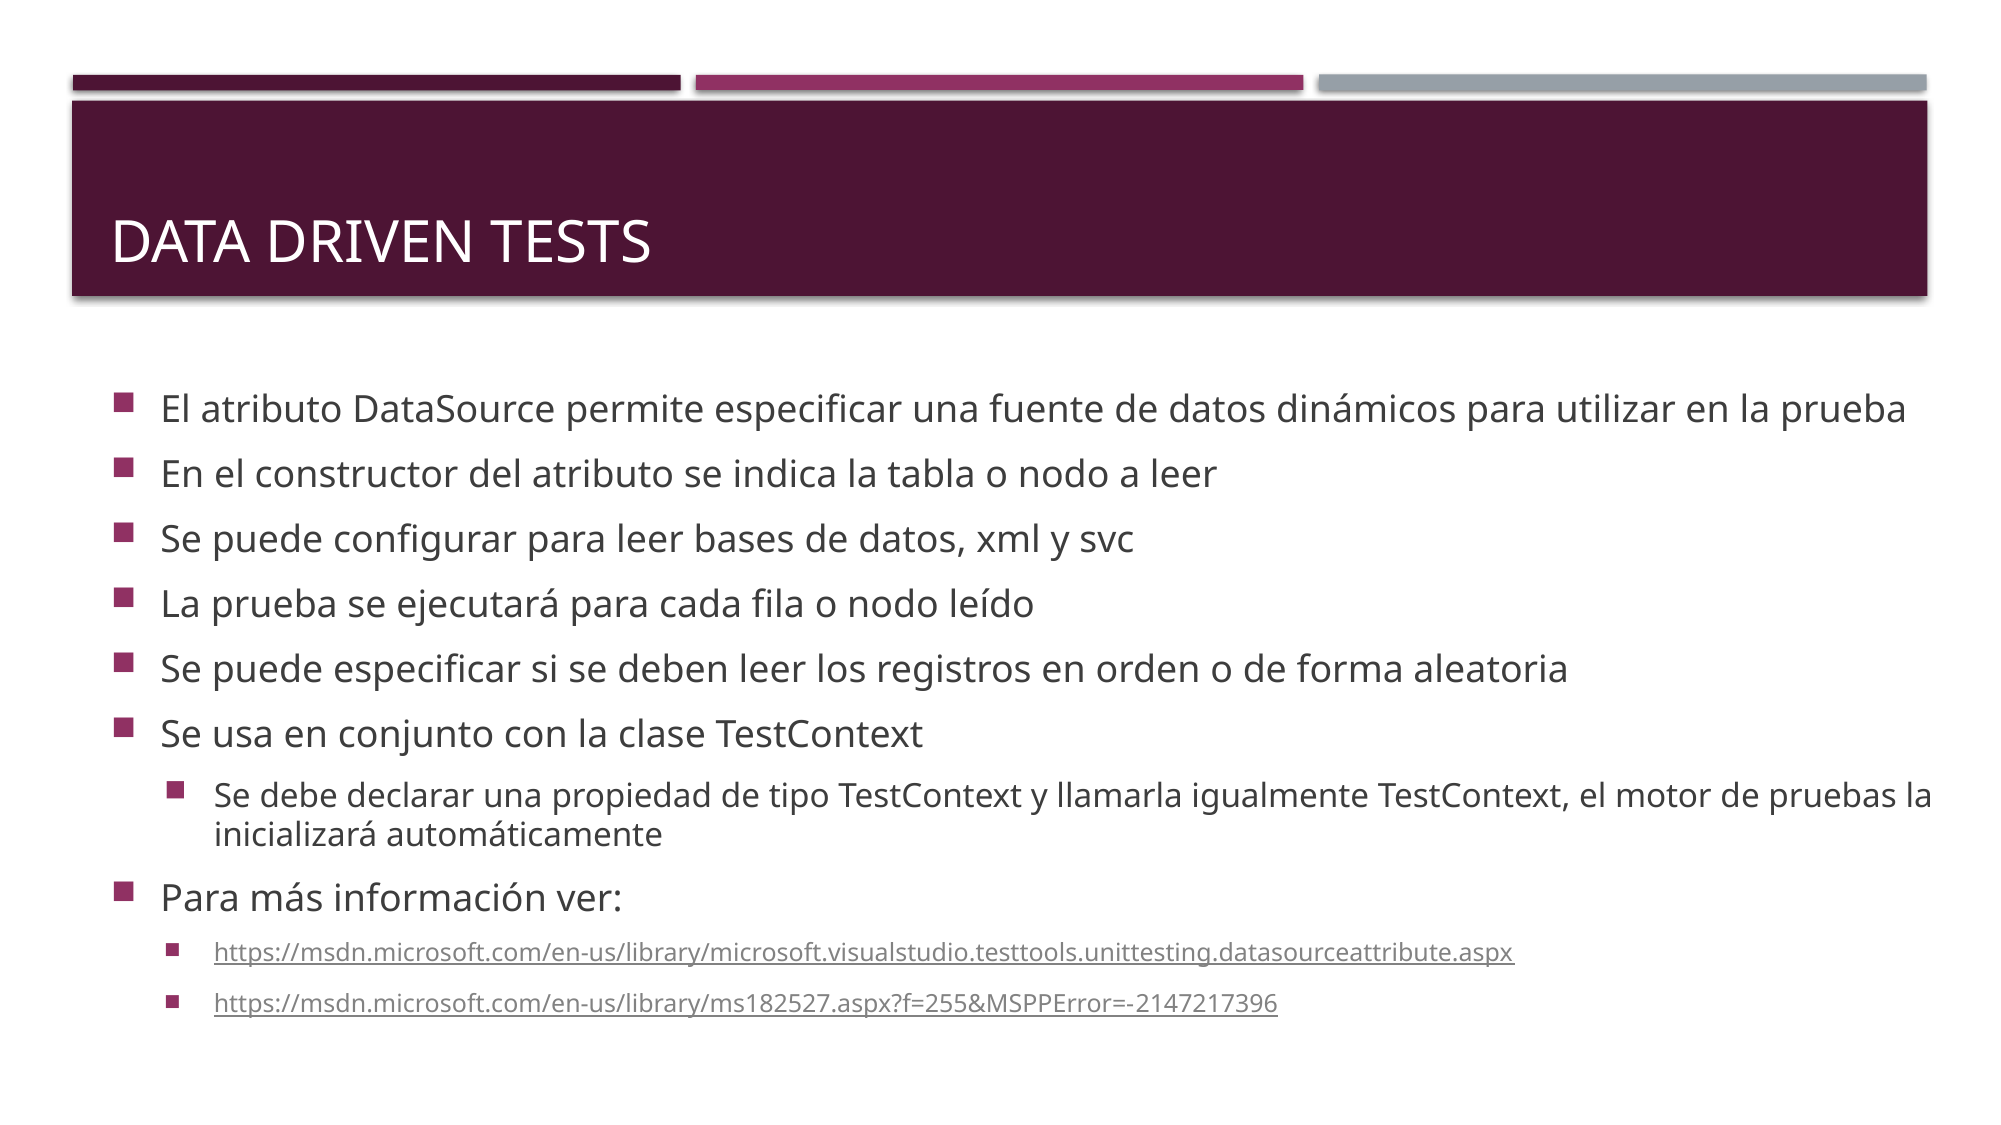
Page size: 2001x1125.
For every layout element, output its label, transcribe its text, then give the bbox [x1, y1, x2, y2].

list El atributo DataSource permite especificar una fuente de datos dinámicos para utilizar en la prueba En el constructor del atributo se indica la tabla o nodo a leer Se puede configurar para leer bases de datos, xml y svc La prueba se ejecutará para cada fila o nodo leído Se puede especificar si se deben leer los registros en orden o de forma aleatoria Se usa en conjunto con la clase TestContext Se debe declarar una propiedad de tipo TestContext y llamarla igualmente TestContext, el motor de pruebas la inicializará automáticamente Para más información ver: https://msdn.microsoft.com/en-us/library/microsoft.visualstudio.testtools.unittesting.datasourceattribute.aspx https://msdn.microsoft.com/en-us/library/ms182527.aspx?f=255&MSPPError=-2147217396 [95, 357, 1977, 1049]
title Data Driven Tests [95, 115, 1905, 282]
